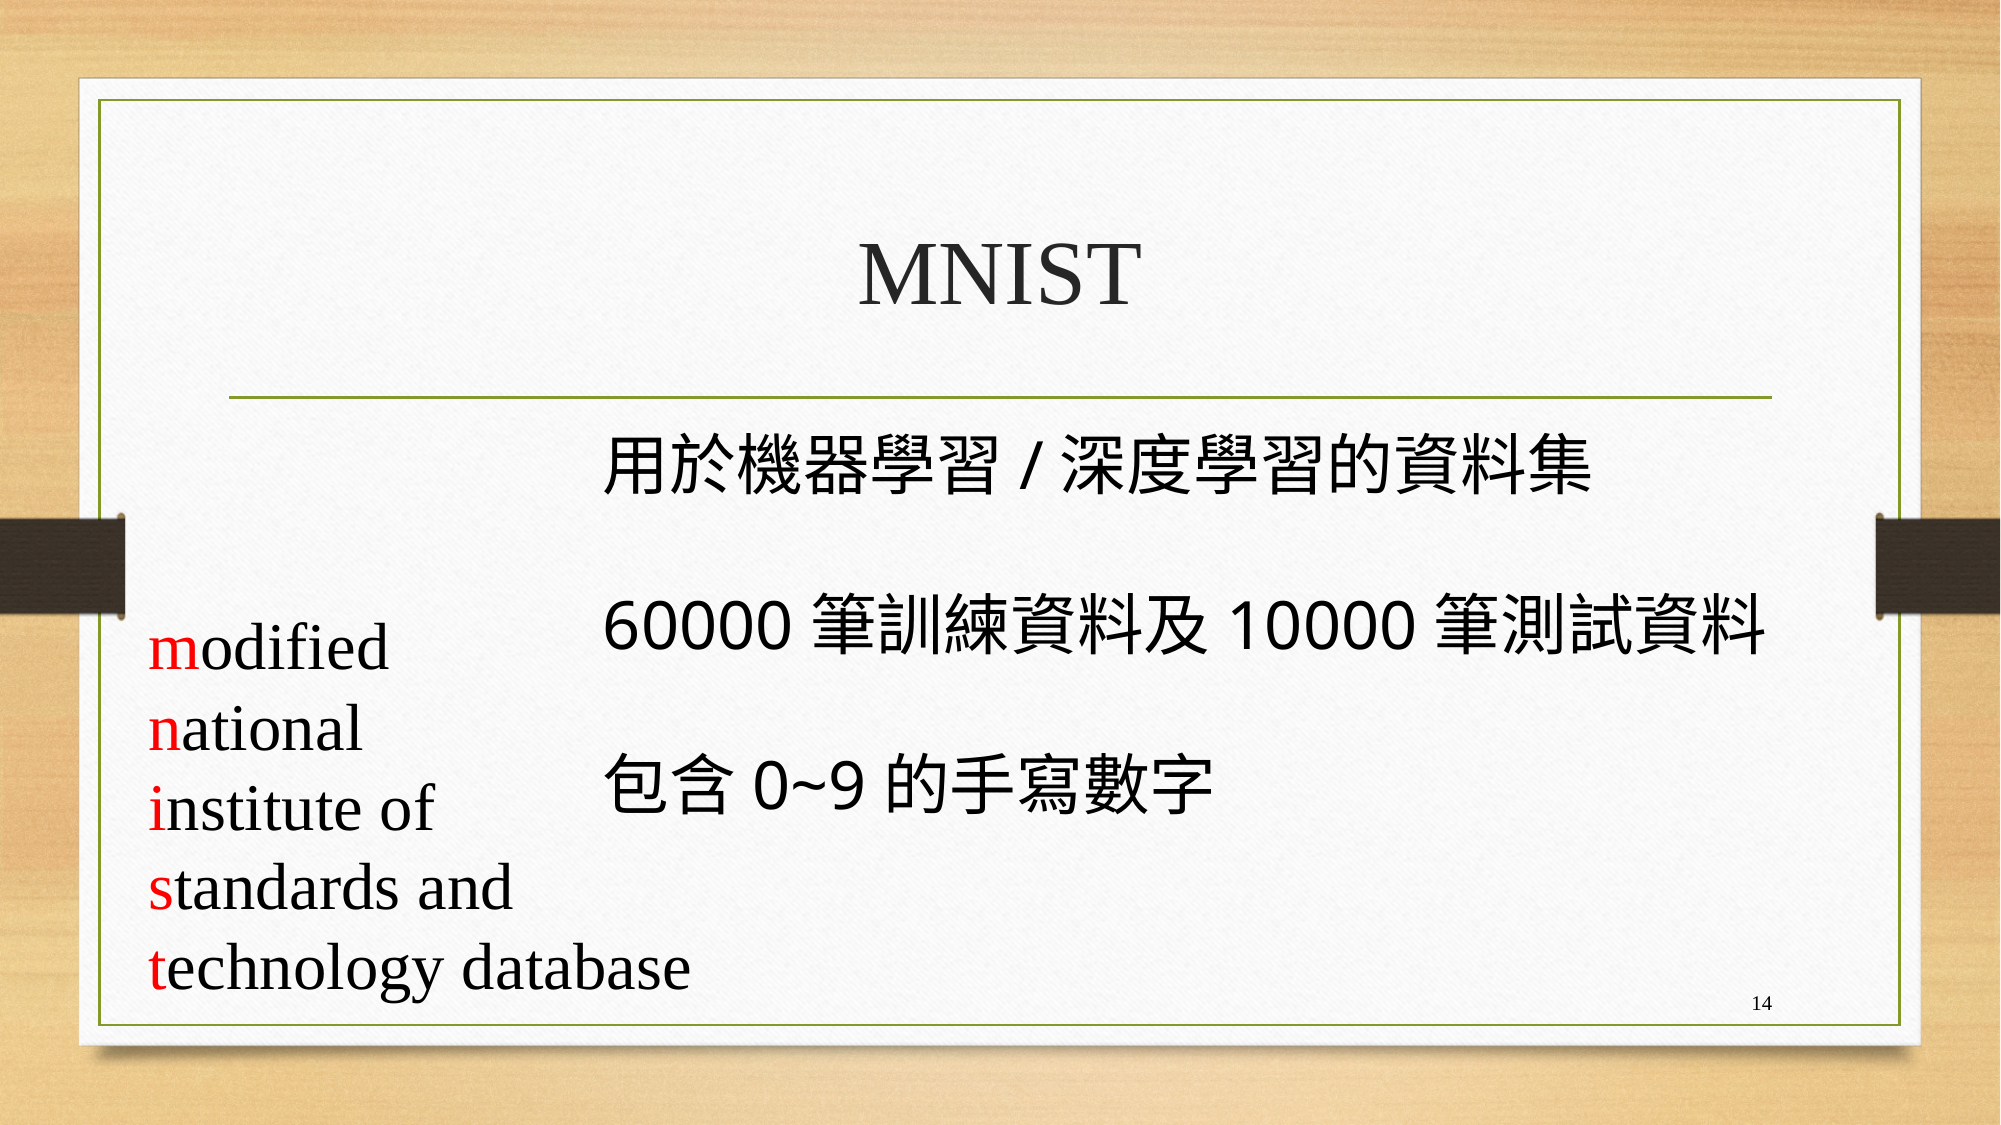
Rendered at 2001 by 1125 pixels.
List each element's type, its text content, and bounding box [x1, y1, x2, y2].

text_box modified national institute of standards and technology database [133, 595, 1263, 1011]
title MNIST [212, 161, 1788, 375]
picture [0, 0, 2001, 1125]
text_box 用於機器學習/深度學習的資料集 60000筆訓練資料及10000筆測試資料 包含0~9的手寫數字 [588, 415, 1830, 830]
slide_number 14 [1698, 979, 1788, 1025]
